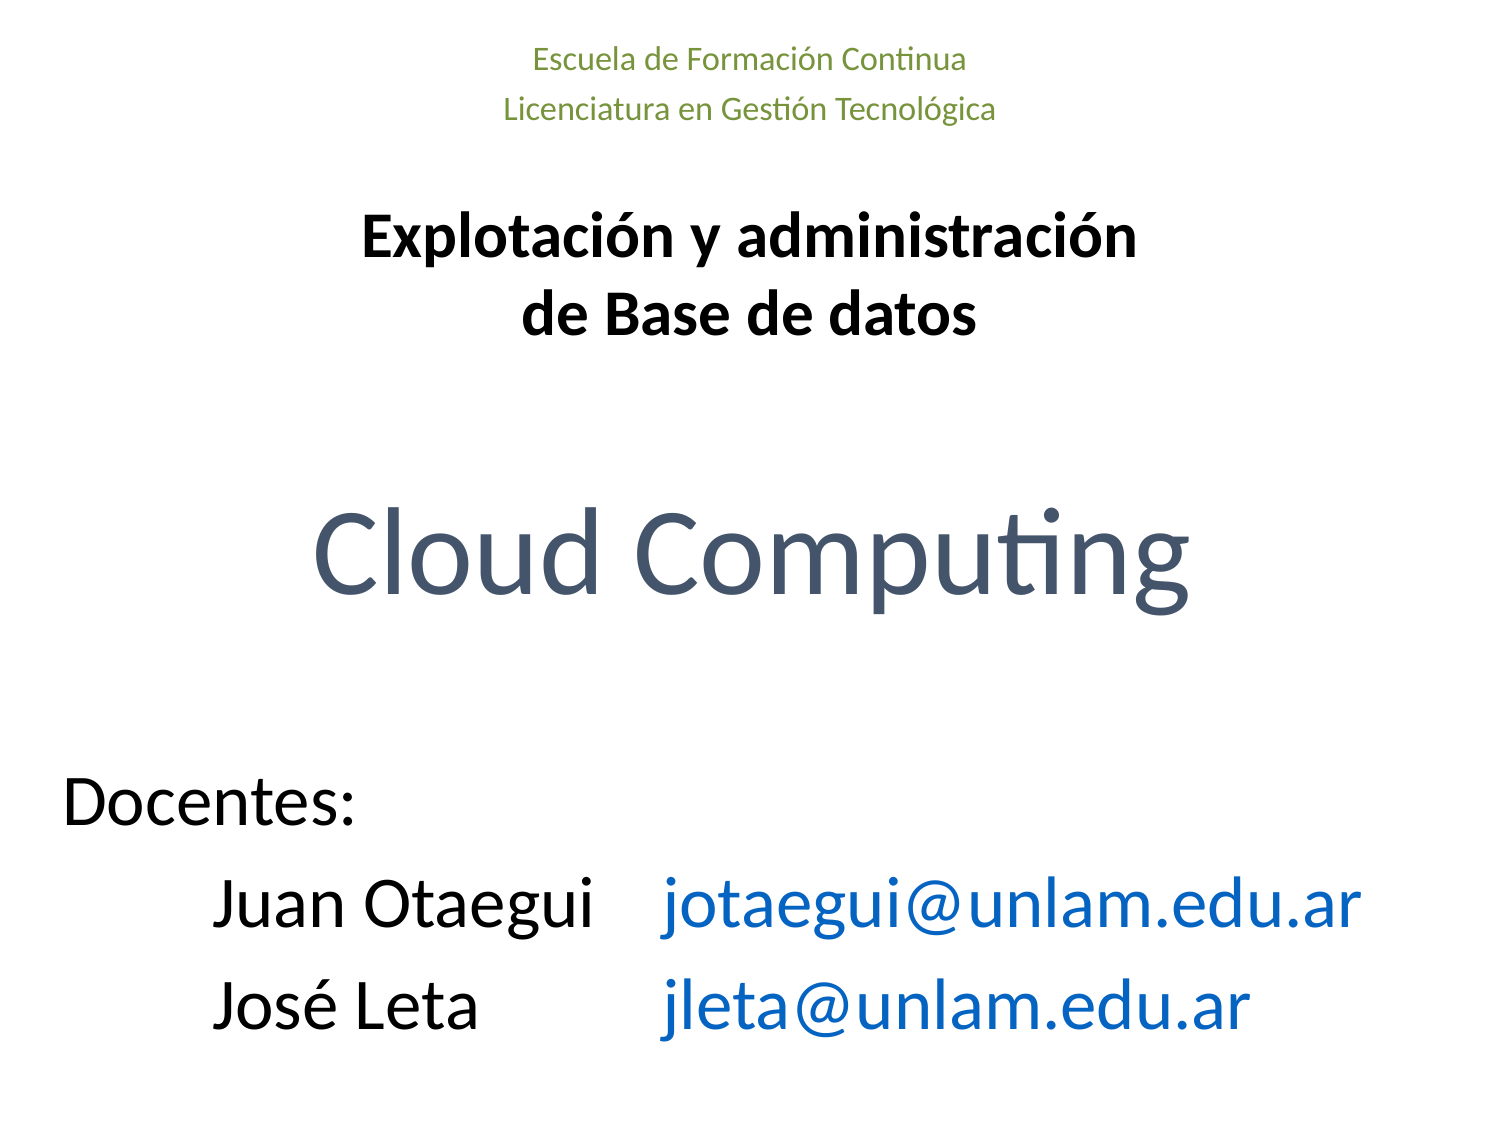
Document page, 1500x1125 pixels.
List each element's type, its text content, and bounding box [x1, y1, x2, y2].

text_box Escuela de Formación Continua Licenciatura en Gestión Tecnológica Explotación y administración de Base de datos [41, 19, 1459, 358]
text_box Docentes: Juan Otaegui jotaegui@unlam.edu.ar José Leta jleta@unlam.edu.ar [47, 745, 1465, 1076]
text_box Cloud Computing [25, 462, 1480, 627]
